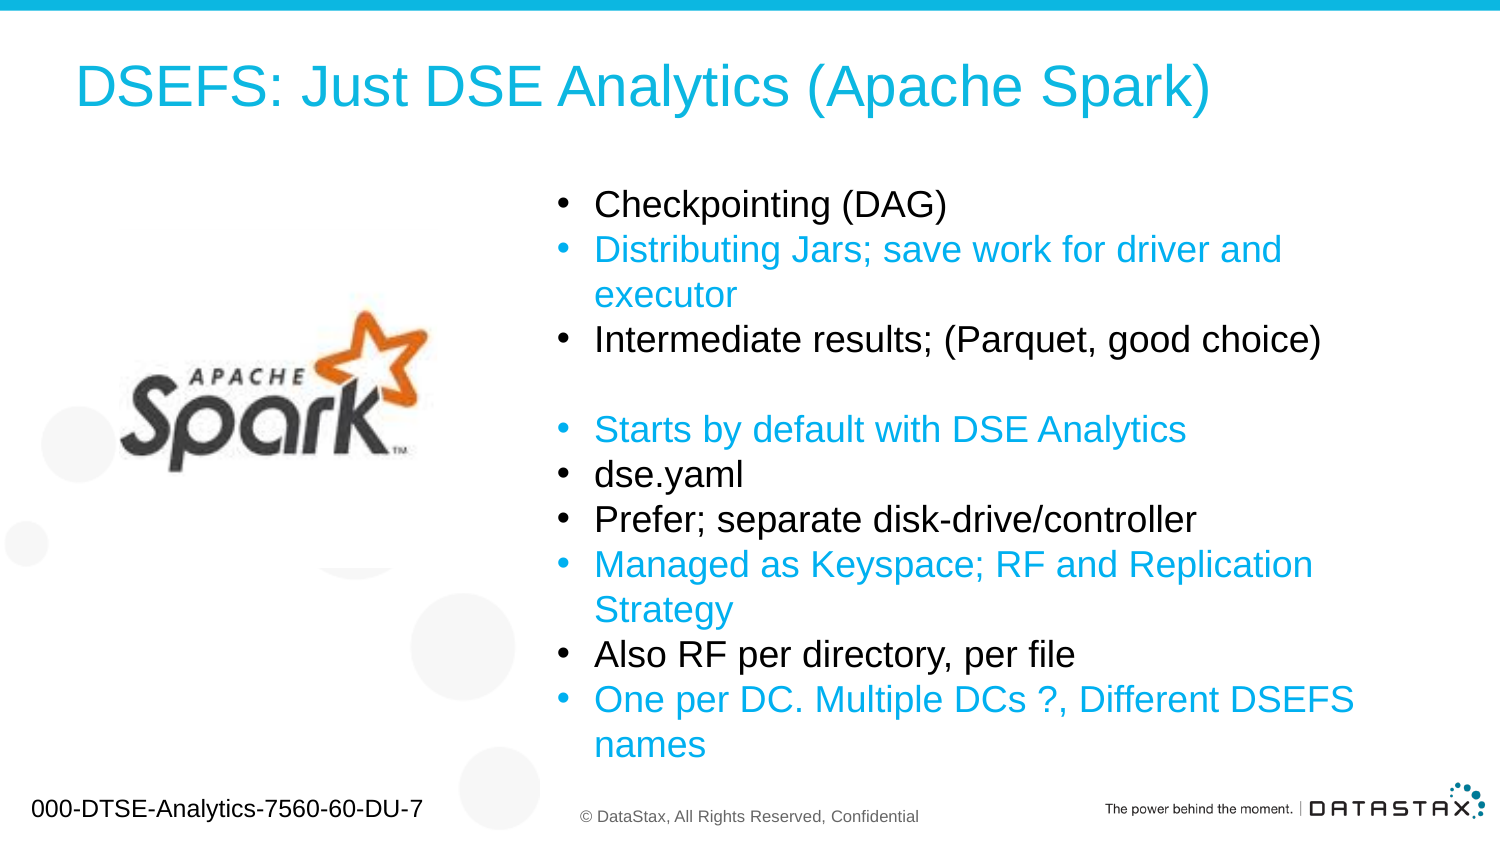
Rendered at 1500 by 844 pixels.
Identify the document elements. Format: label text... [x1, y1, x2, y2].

picture [99, 228, 438, 569]
picture [1090, 767, 1500, 834]
slide_number 000-DTSE-Analytics-7560-60-DU-7 [16, 785, 720, 831]
text_box Checkpointing (DAG) Distributing Jars; save work for driver and executor Intermediate results; (Parquet, good choice) Starts by default with DSE Analytics dse.yaml Prefer; separate disk-drive/controller Managed as Keyspace; RF and Replication Strategy Also RF per directory, per file One per DC. Multiple DCs ?, Different DSEFS names [542, 172, 1425, 773]
title DSEFS: Just DSE Analytics (Apache Spark) [75, 44, 1425, 135]
